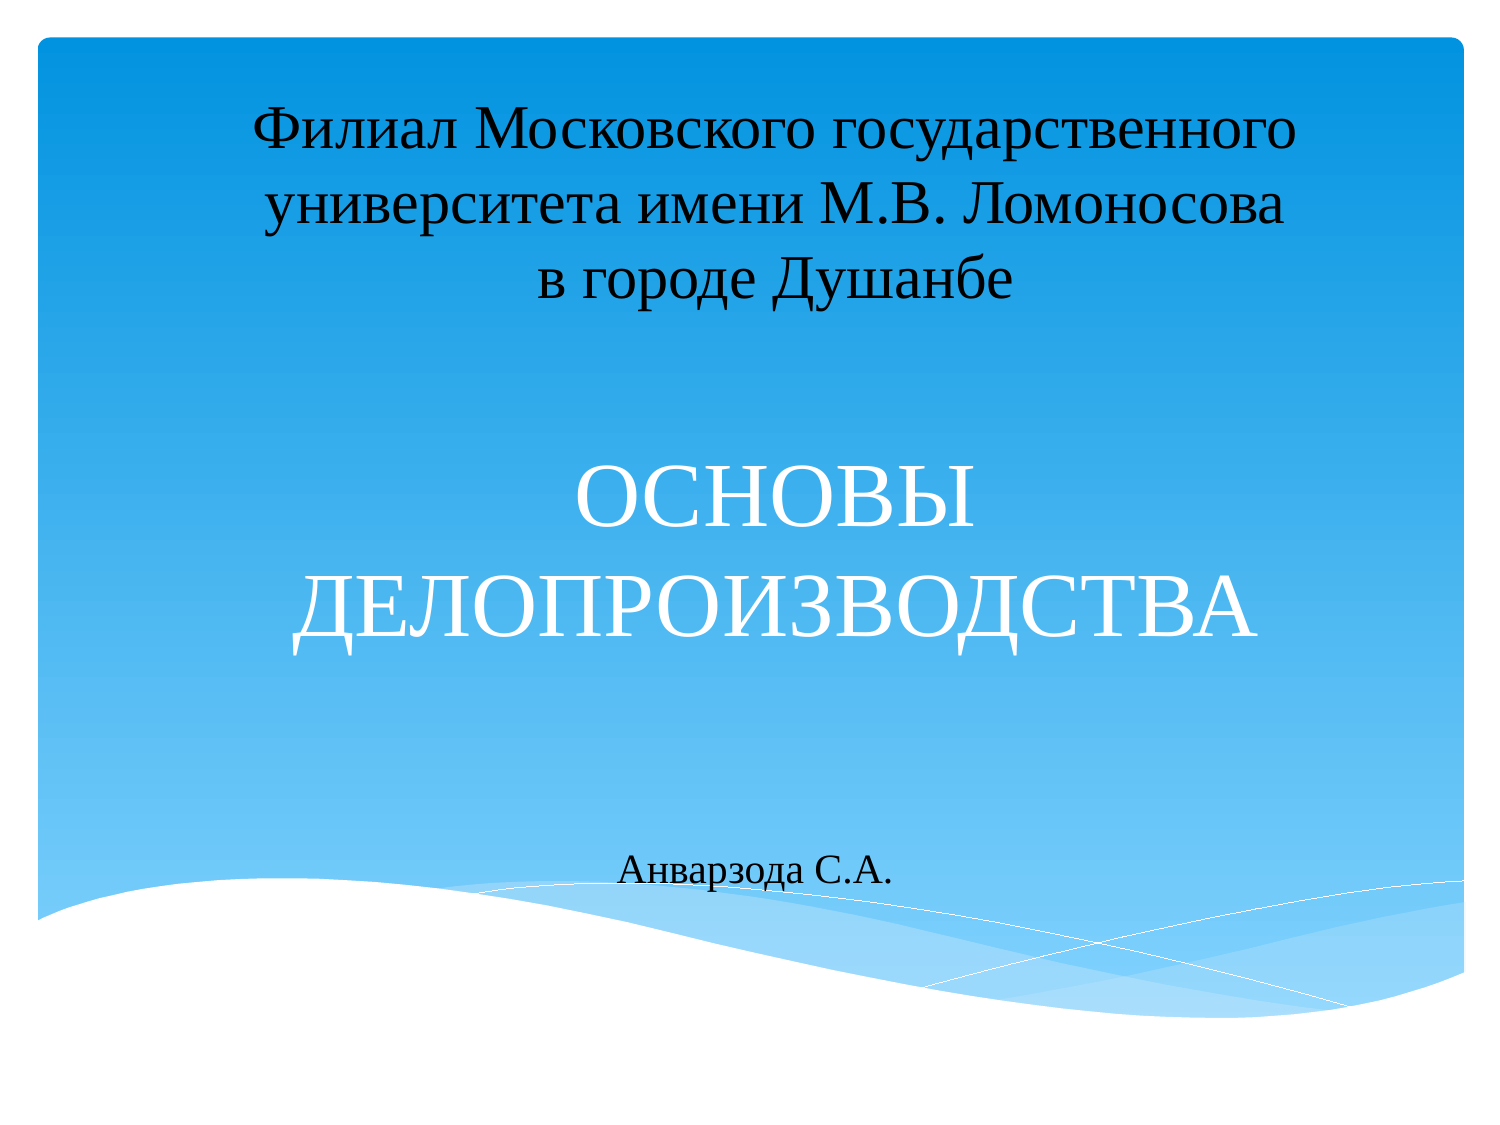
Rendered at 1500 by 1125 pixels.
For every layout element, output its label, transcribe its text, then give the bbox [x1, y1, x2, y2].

title ОСНОВЫ ДЕЛОПРОИЗВОДСТВА [138, 420, 1414, 662]
text_box Филиал Московского государственного университета имени М.В. Ломоносова в городе Душанбе [138, 78, 1414, 320]
subtitle Анварзода С.А. [230, 834, 1281, 1012]
